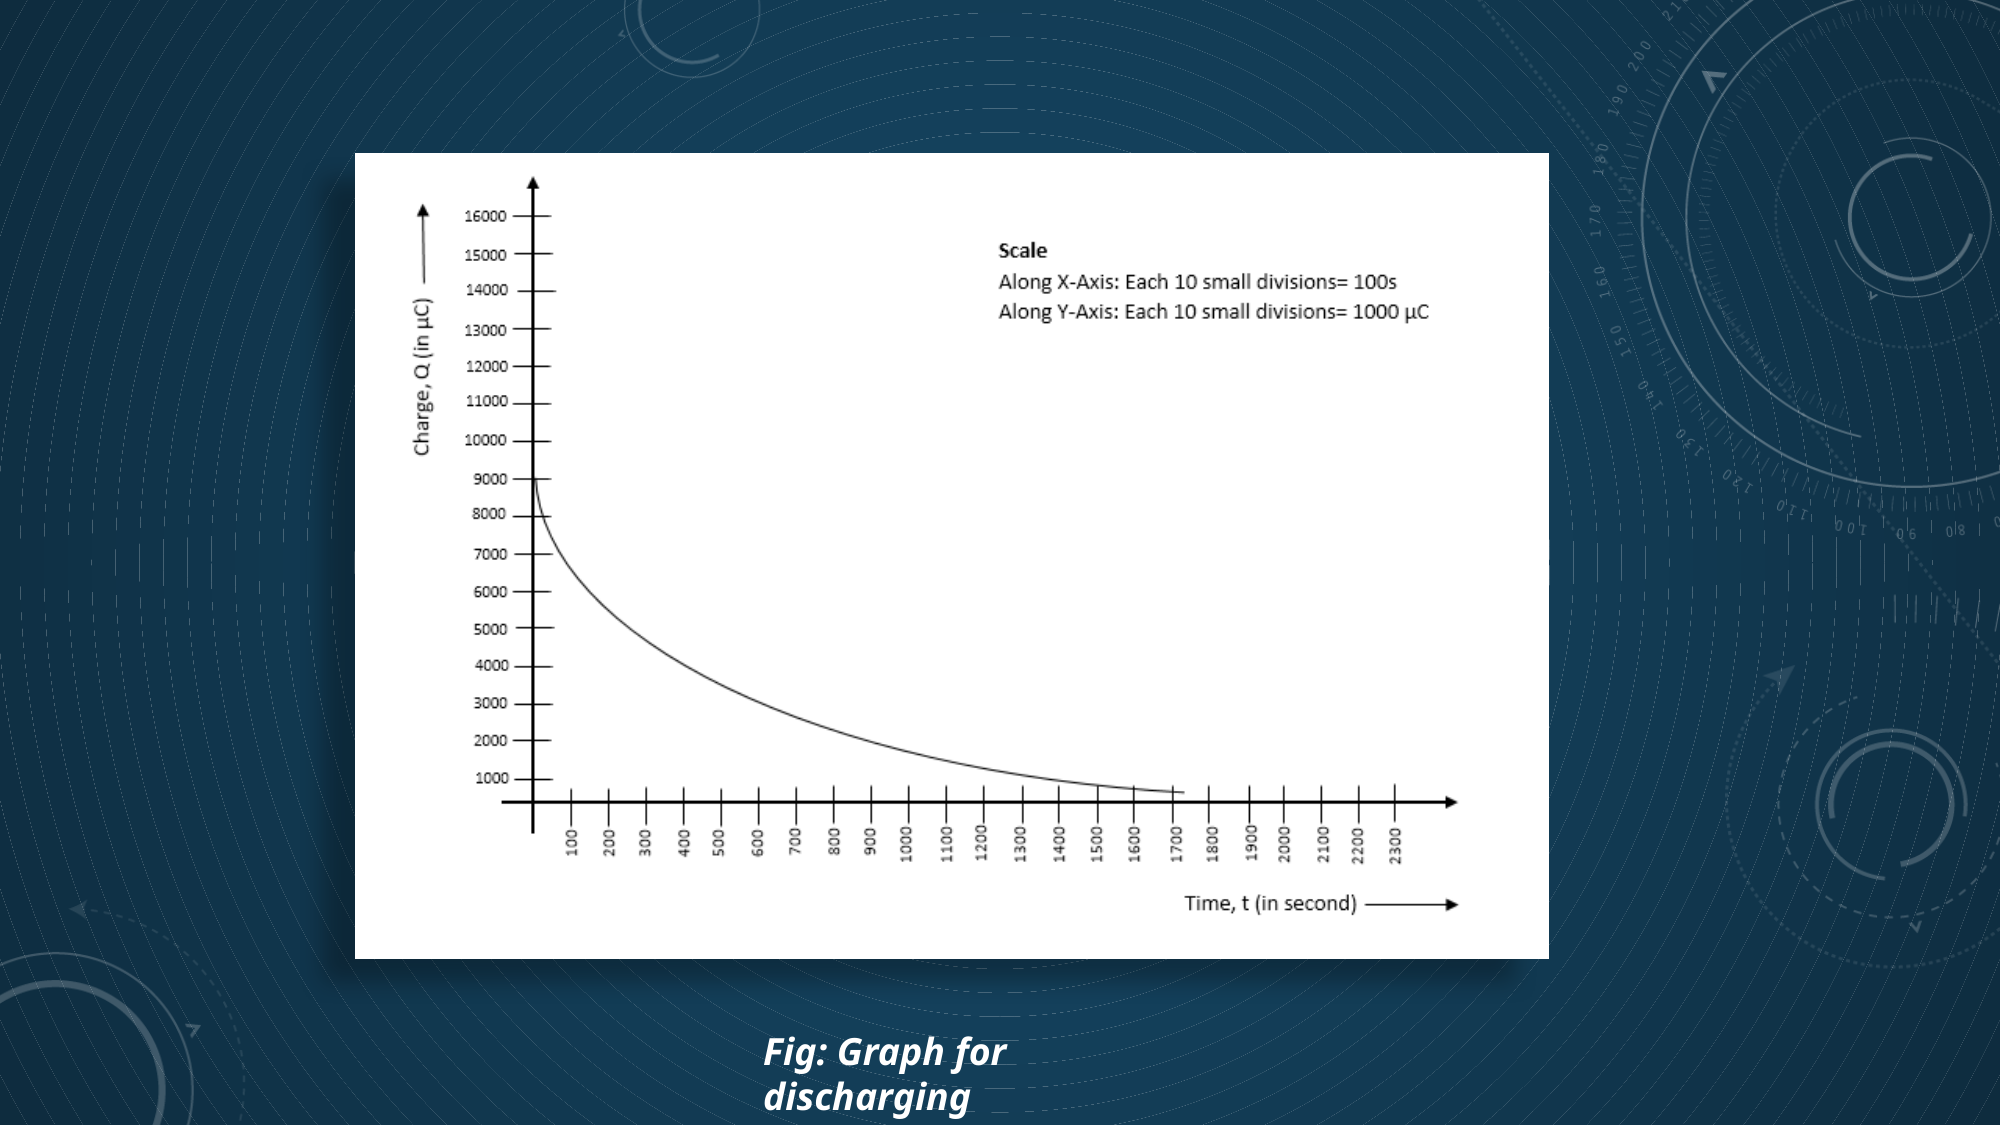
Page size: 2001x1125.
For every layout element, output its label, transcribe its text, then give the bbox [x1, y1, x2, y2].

picture [0, 0, 2000, 1125]
text_box Fig: Graph for discharging [748, 1020, 1209, 1125]
